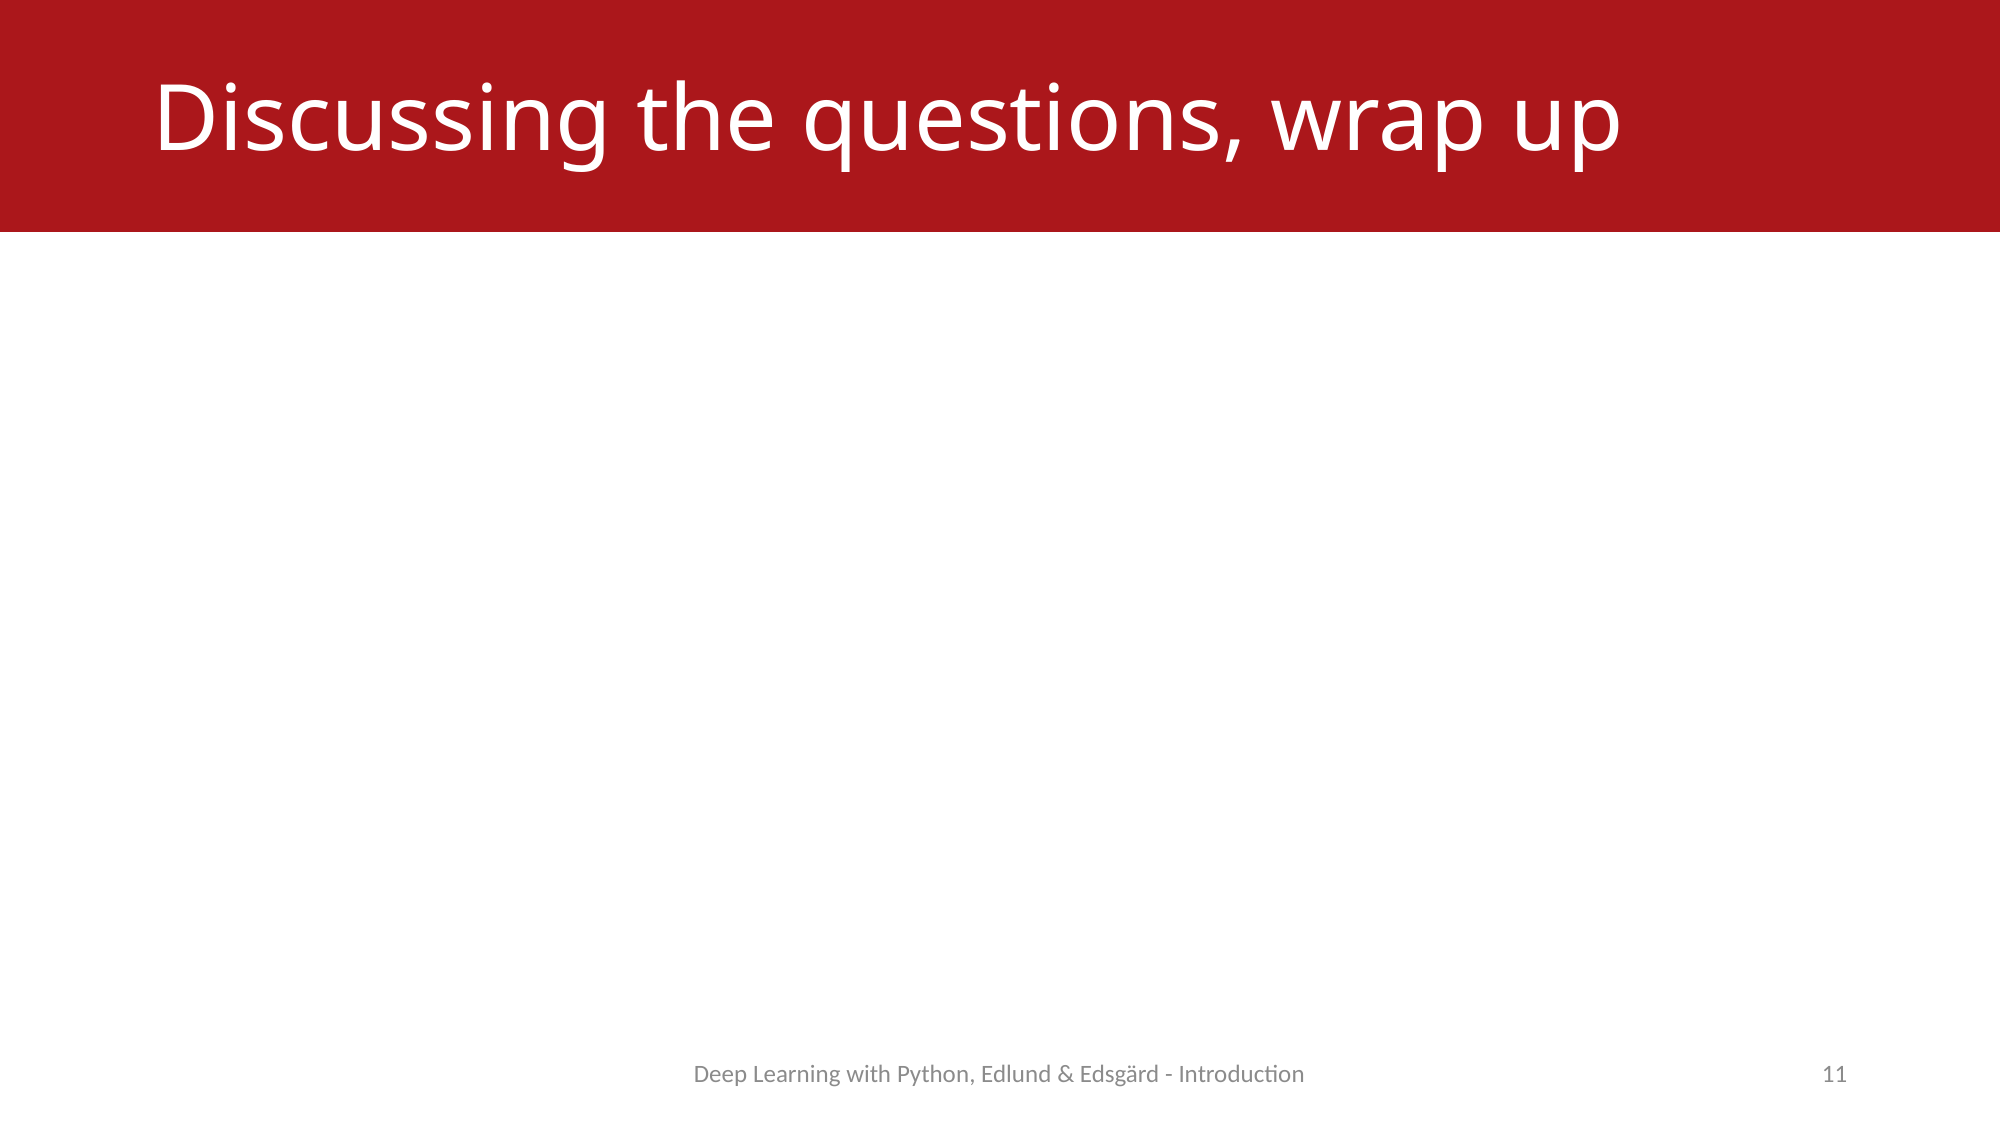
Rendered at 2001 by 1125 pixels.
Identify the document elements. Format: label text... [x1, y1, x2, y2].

slide_number 11 [1412, 1042, 1863, 1103]
text_box [0, 0, 2000, 233]
footer Deep Learning with Python, Edlund & Edsgärd - Introduction [662, 1042, 1338, 1103]
title Discussing the questions, wrap up [137, 59, 1863, 183]
